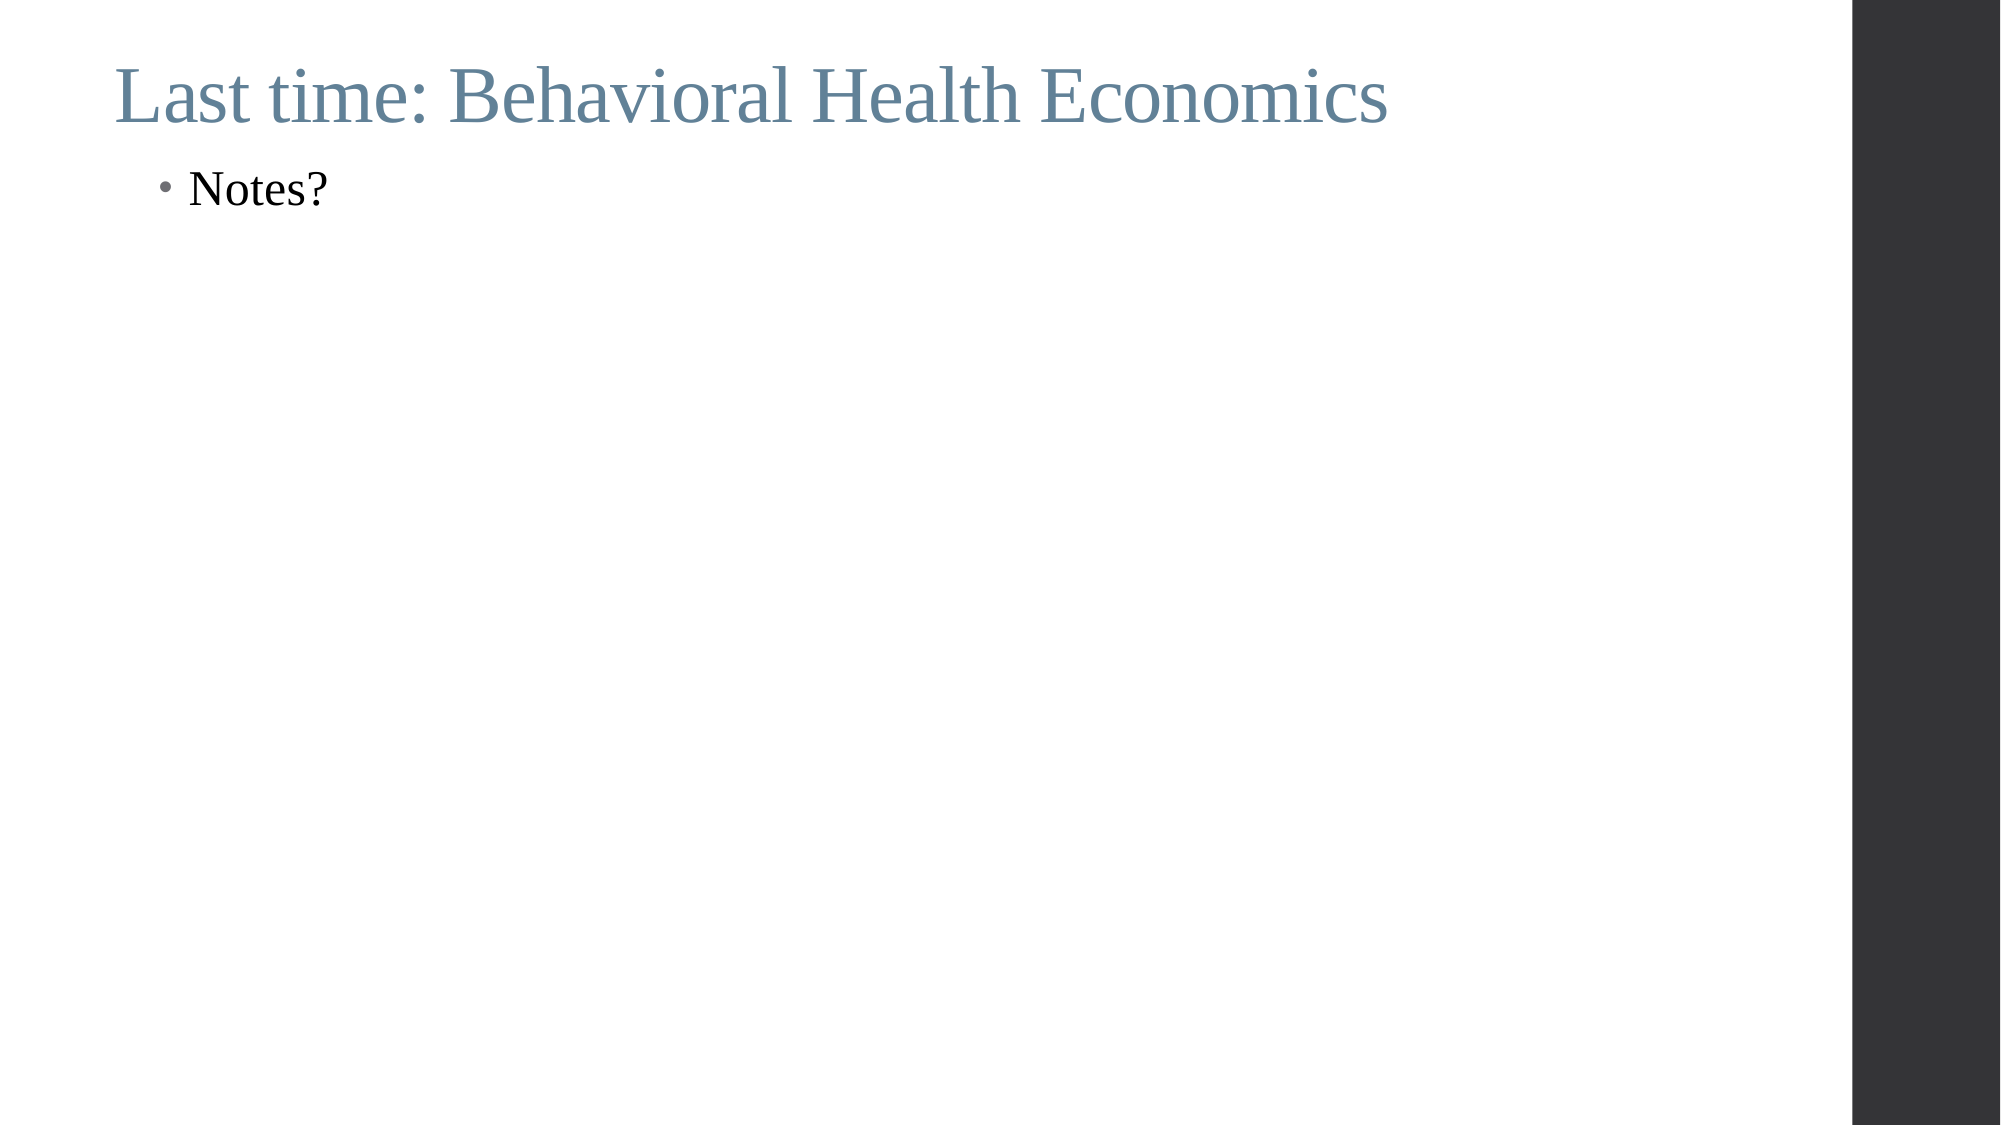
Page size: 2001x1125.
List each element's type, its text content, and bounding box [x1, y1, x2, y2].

text_box Notes? [143, 152, 1857, 996]
title Last time: Behavioral Health Economics [99, 44, 1613, 148]
